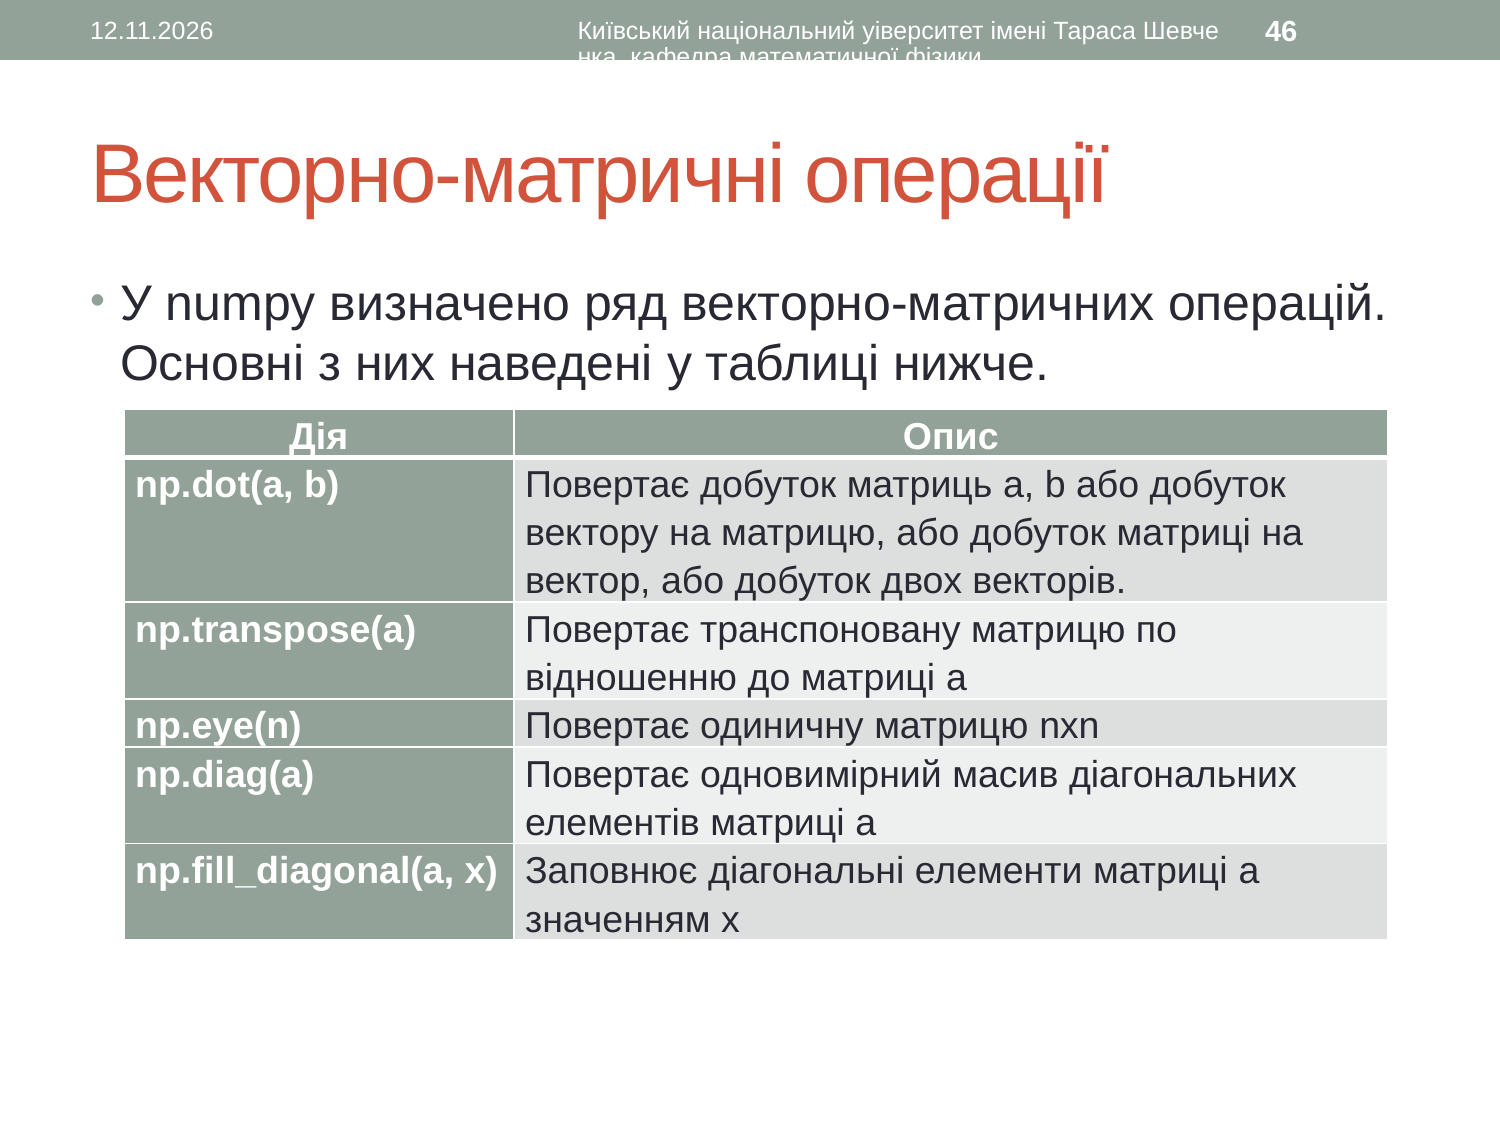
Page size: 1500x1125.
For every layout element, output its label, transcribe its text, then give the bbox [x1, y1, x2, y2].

table_cell np.transpose(a) [125, 603, 513, 698]
table_cell np.dot(a, b) [125, 460, 513, 601]
table_cell np.diag(a) [125, 748, 513, 843]
table_header Опис [515, 410, 1387, 455]
slide_number 46 [1250, 3, 1425, 57]
table_cell Заповнює діагональні елементи матриці a значенням x [515, 844, 1387, 939]
table_cell np.eye(n) [125, 700, 513, 746]
table_cell np.fill_diagonal(a, x) [125, 844, 513, 939]
title Векторно-матричні операції [75, 87, 1425, 250]
table_header Дія [125, 410, 513, 455]
list У numpy визначено ряд векторно-матричних операцій. Основні з них наведені у таблиці нижче. [75, 262, 1425, 1063]
table_cell Повертає одиничну матрицю nxn [515, 700, 1387, 746]
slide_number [75, 3, 550, 57]
table_cell Повертає одновимірний масив діагональних елементів матриці a [515, 748, 1387, 843]
footer Київський національний уіверситет імені Тараса Шевченка, кафедра математичної фізики [562, 3, 1238, 57]
table_cell Повертає транспоновану матрицю по відношенню до матриці a [515, 603, 1387, 698]
table_cell Повертає добуток матриць a, b або добуток вектору на матрицю, або добуток матриці на вектор, або добуток двох векторів. [515, 460, 1387, 601]
